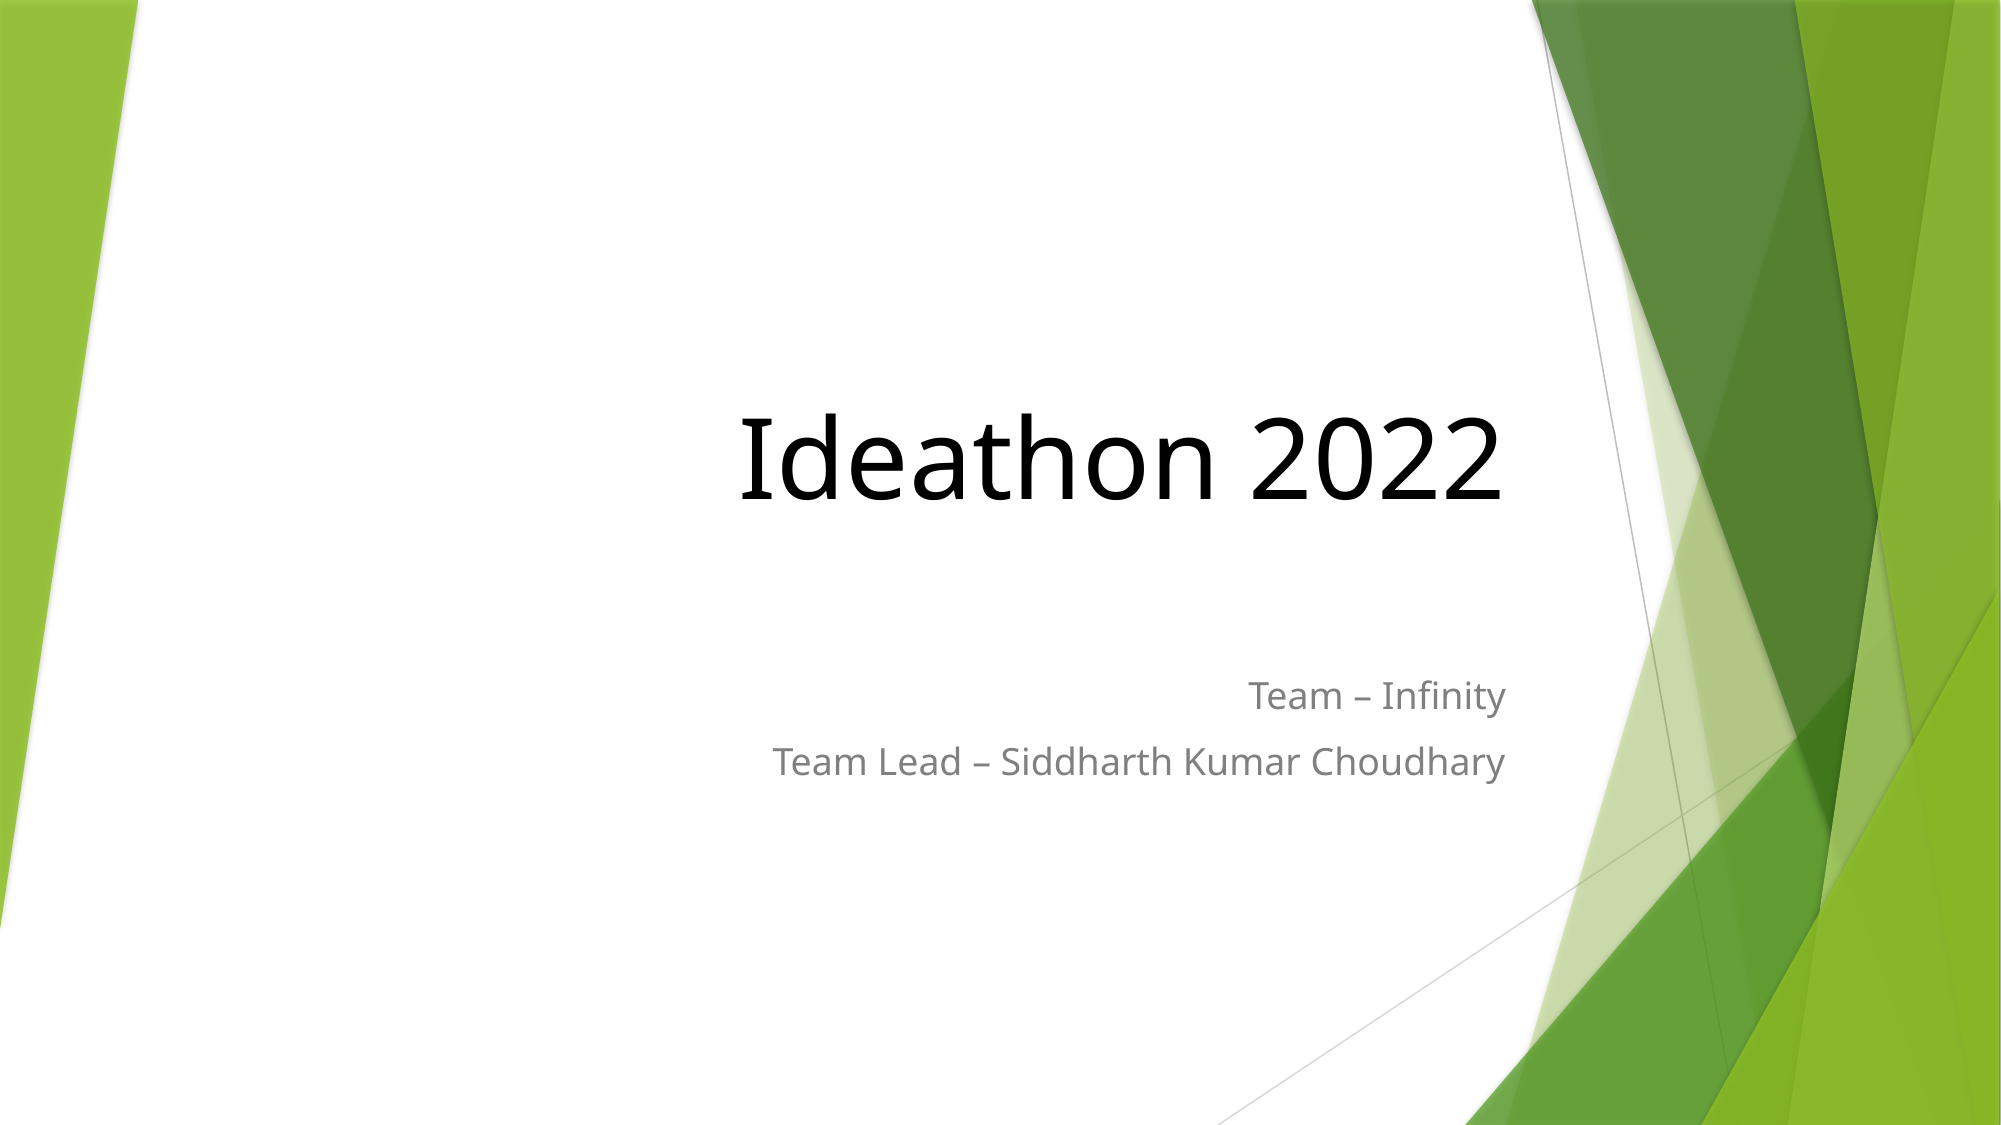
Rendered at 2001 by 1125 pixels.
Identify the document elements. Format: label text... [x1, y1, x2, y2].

title Ideathon 2022 [247, 394, 1522, 664]
subtitle Team – Infinity Team Lead – Siddharth Kumar Choudhary [247, 664, 1522, 845]
